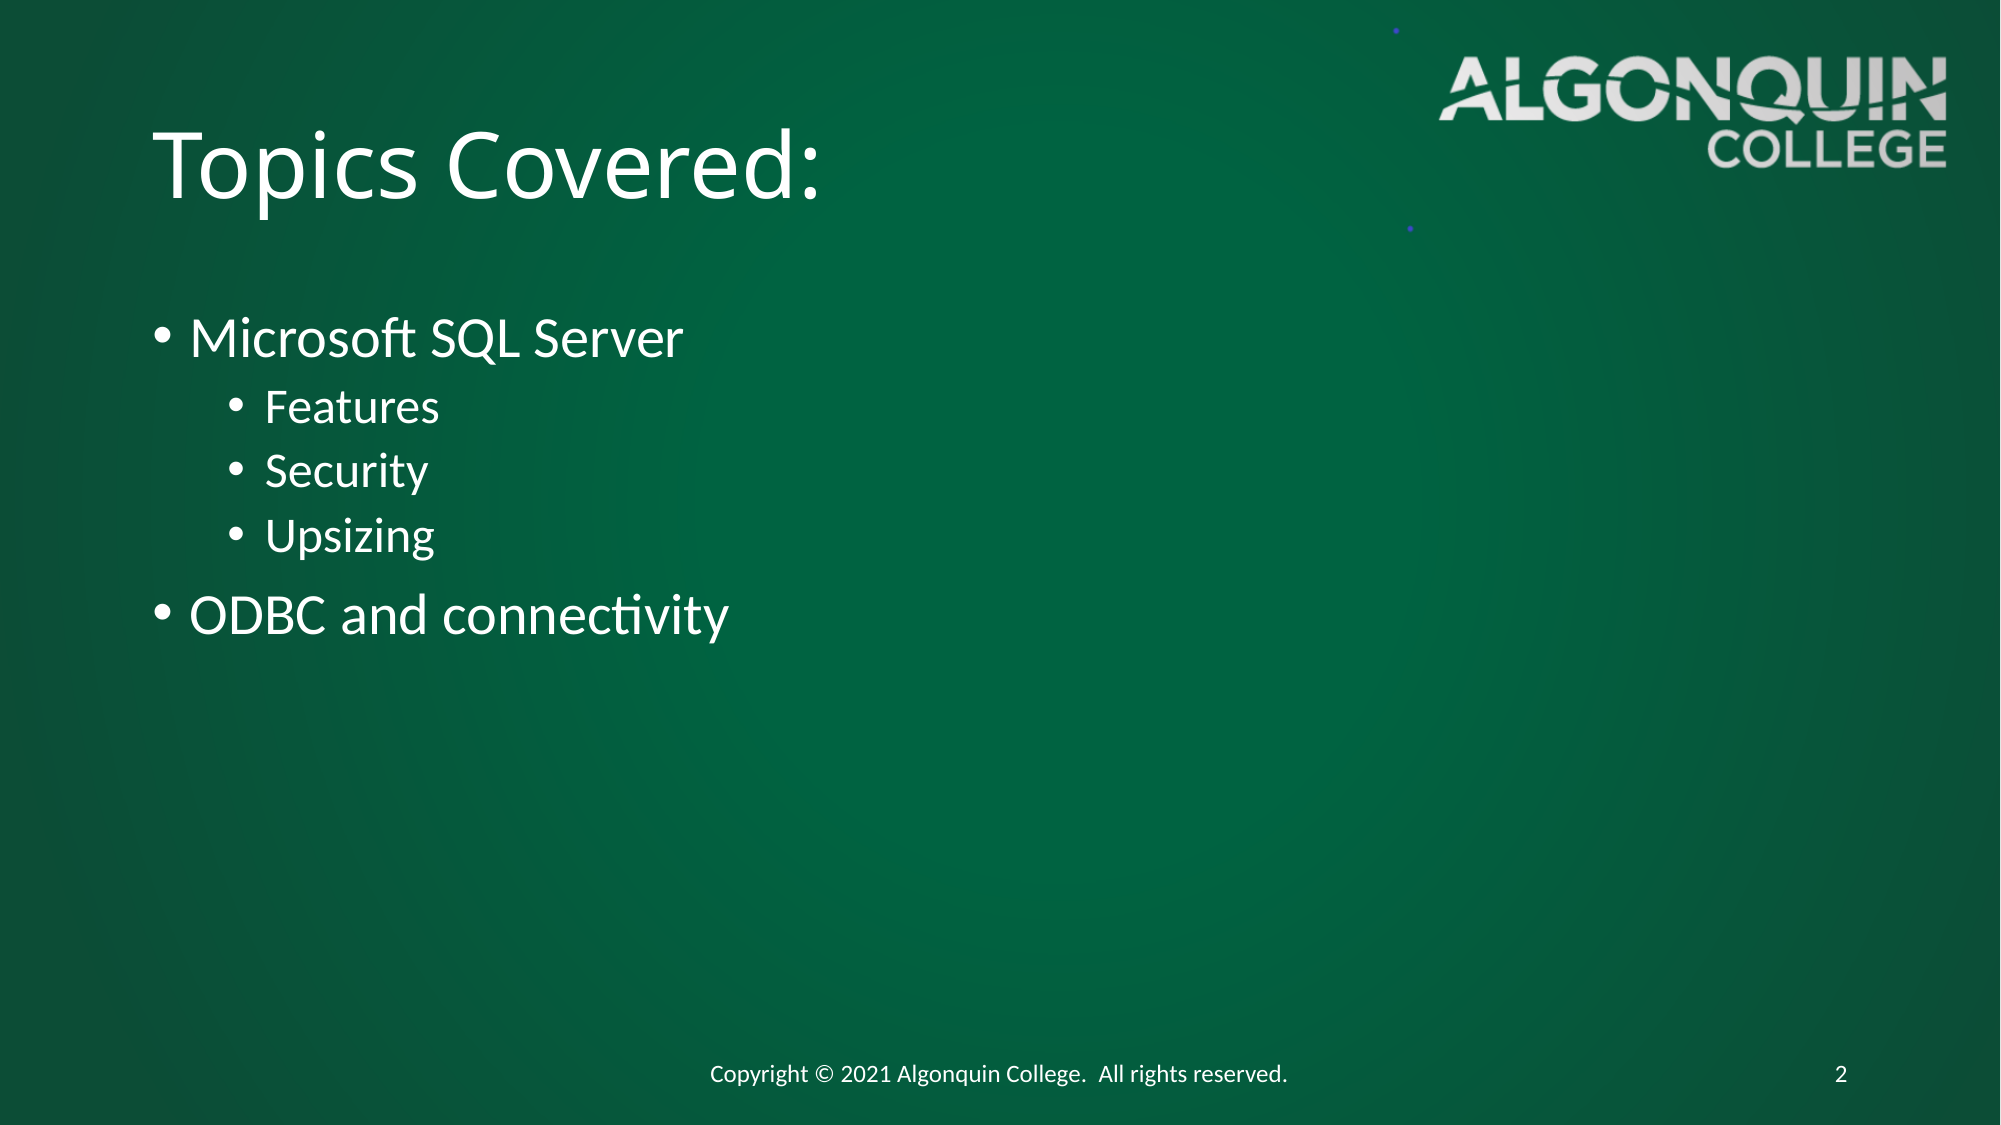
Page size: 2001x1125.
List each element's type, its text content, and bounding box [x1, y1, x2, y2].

title Topics Covered: [137, 59, 1863, 278]
slide_number 2 [1412, 1042, 1863, 1103]
footer Copyright © 2021 Algonquin College. All rights reserved. [662, 1042, 1338, 1103]
list Microsoft SQL Server Features Security Upsizing ODBC and connectivity [137, 299, 1863, 1014]
picture [0, 0, 2001, 1125]
